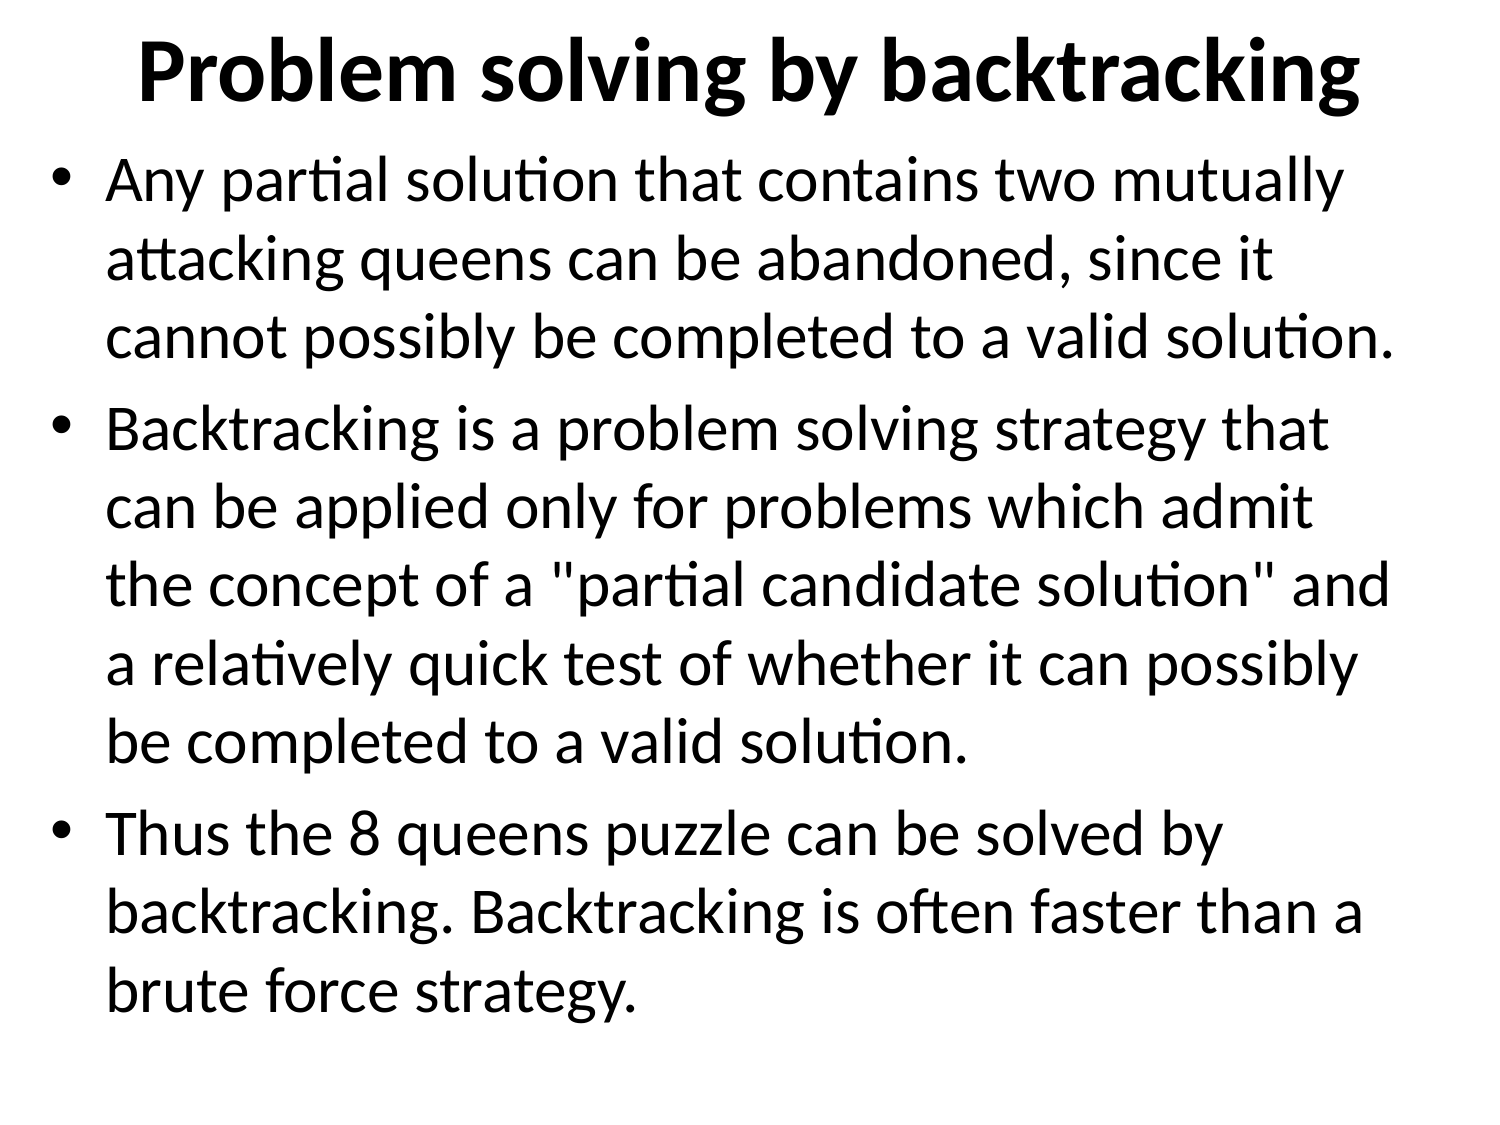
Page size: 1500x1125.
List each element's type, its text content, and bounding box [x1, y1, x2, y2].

list Any partial solution that contains two mutually attacking queens can be abandoned, since it cannot possibly be completed to a valid solution. Backtracking is a problem solving strategy that can be applied only for problems which admit the concept of a "partial candidate solution" and a relatively quick test of whether it can possibly be completed to a valid solution. Thus the 8 queens puzzle can be solved by backtracking. Backtracking is often faster than a brute force strategy. [35, 128, 1425, 1114]
title Problem solving by backtracking [75, 0, 1425, 128]
